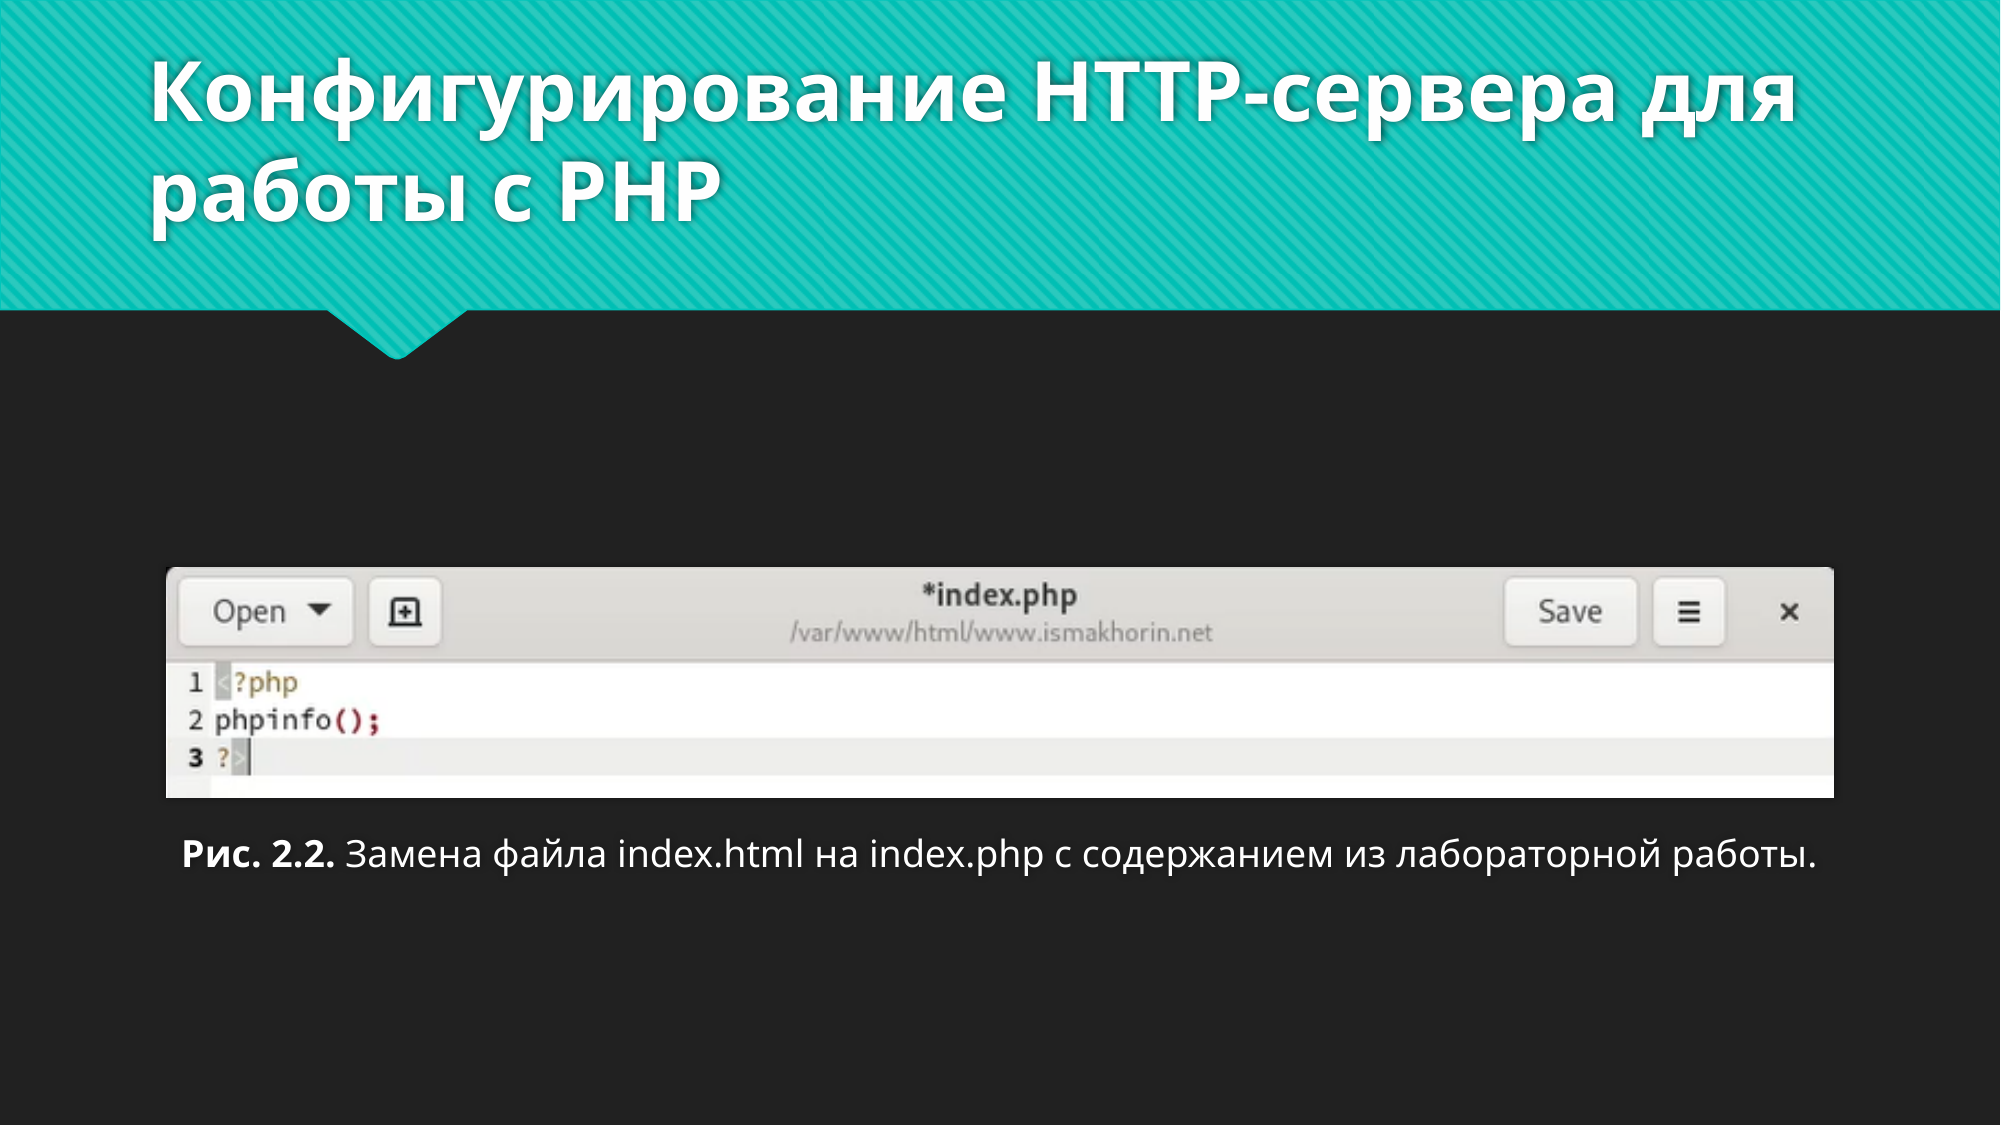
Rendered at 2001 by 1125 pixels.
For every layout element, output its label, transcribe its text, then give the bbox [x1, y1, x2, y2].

text_box Рис. 2.2. Замена файла index.html на index.php с содержанием из лабораторной работы. [55, 797, 1945, 907]
title Конфигурирование HTTP-сервера для работы с PHP [132, 86, 1868, 246]
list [165, 567, 1835, 799]
